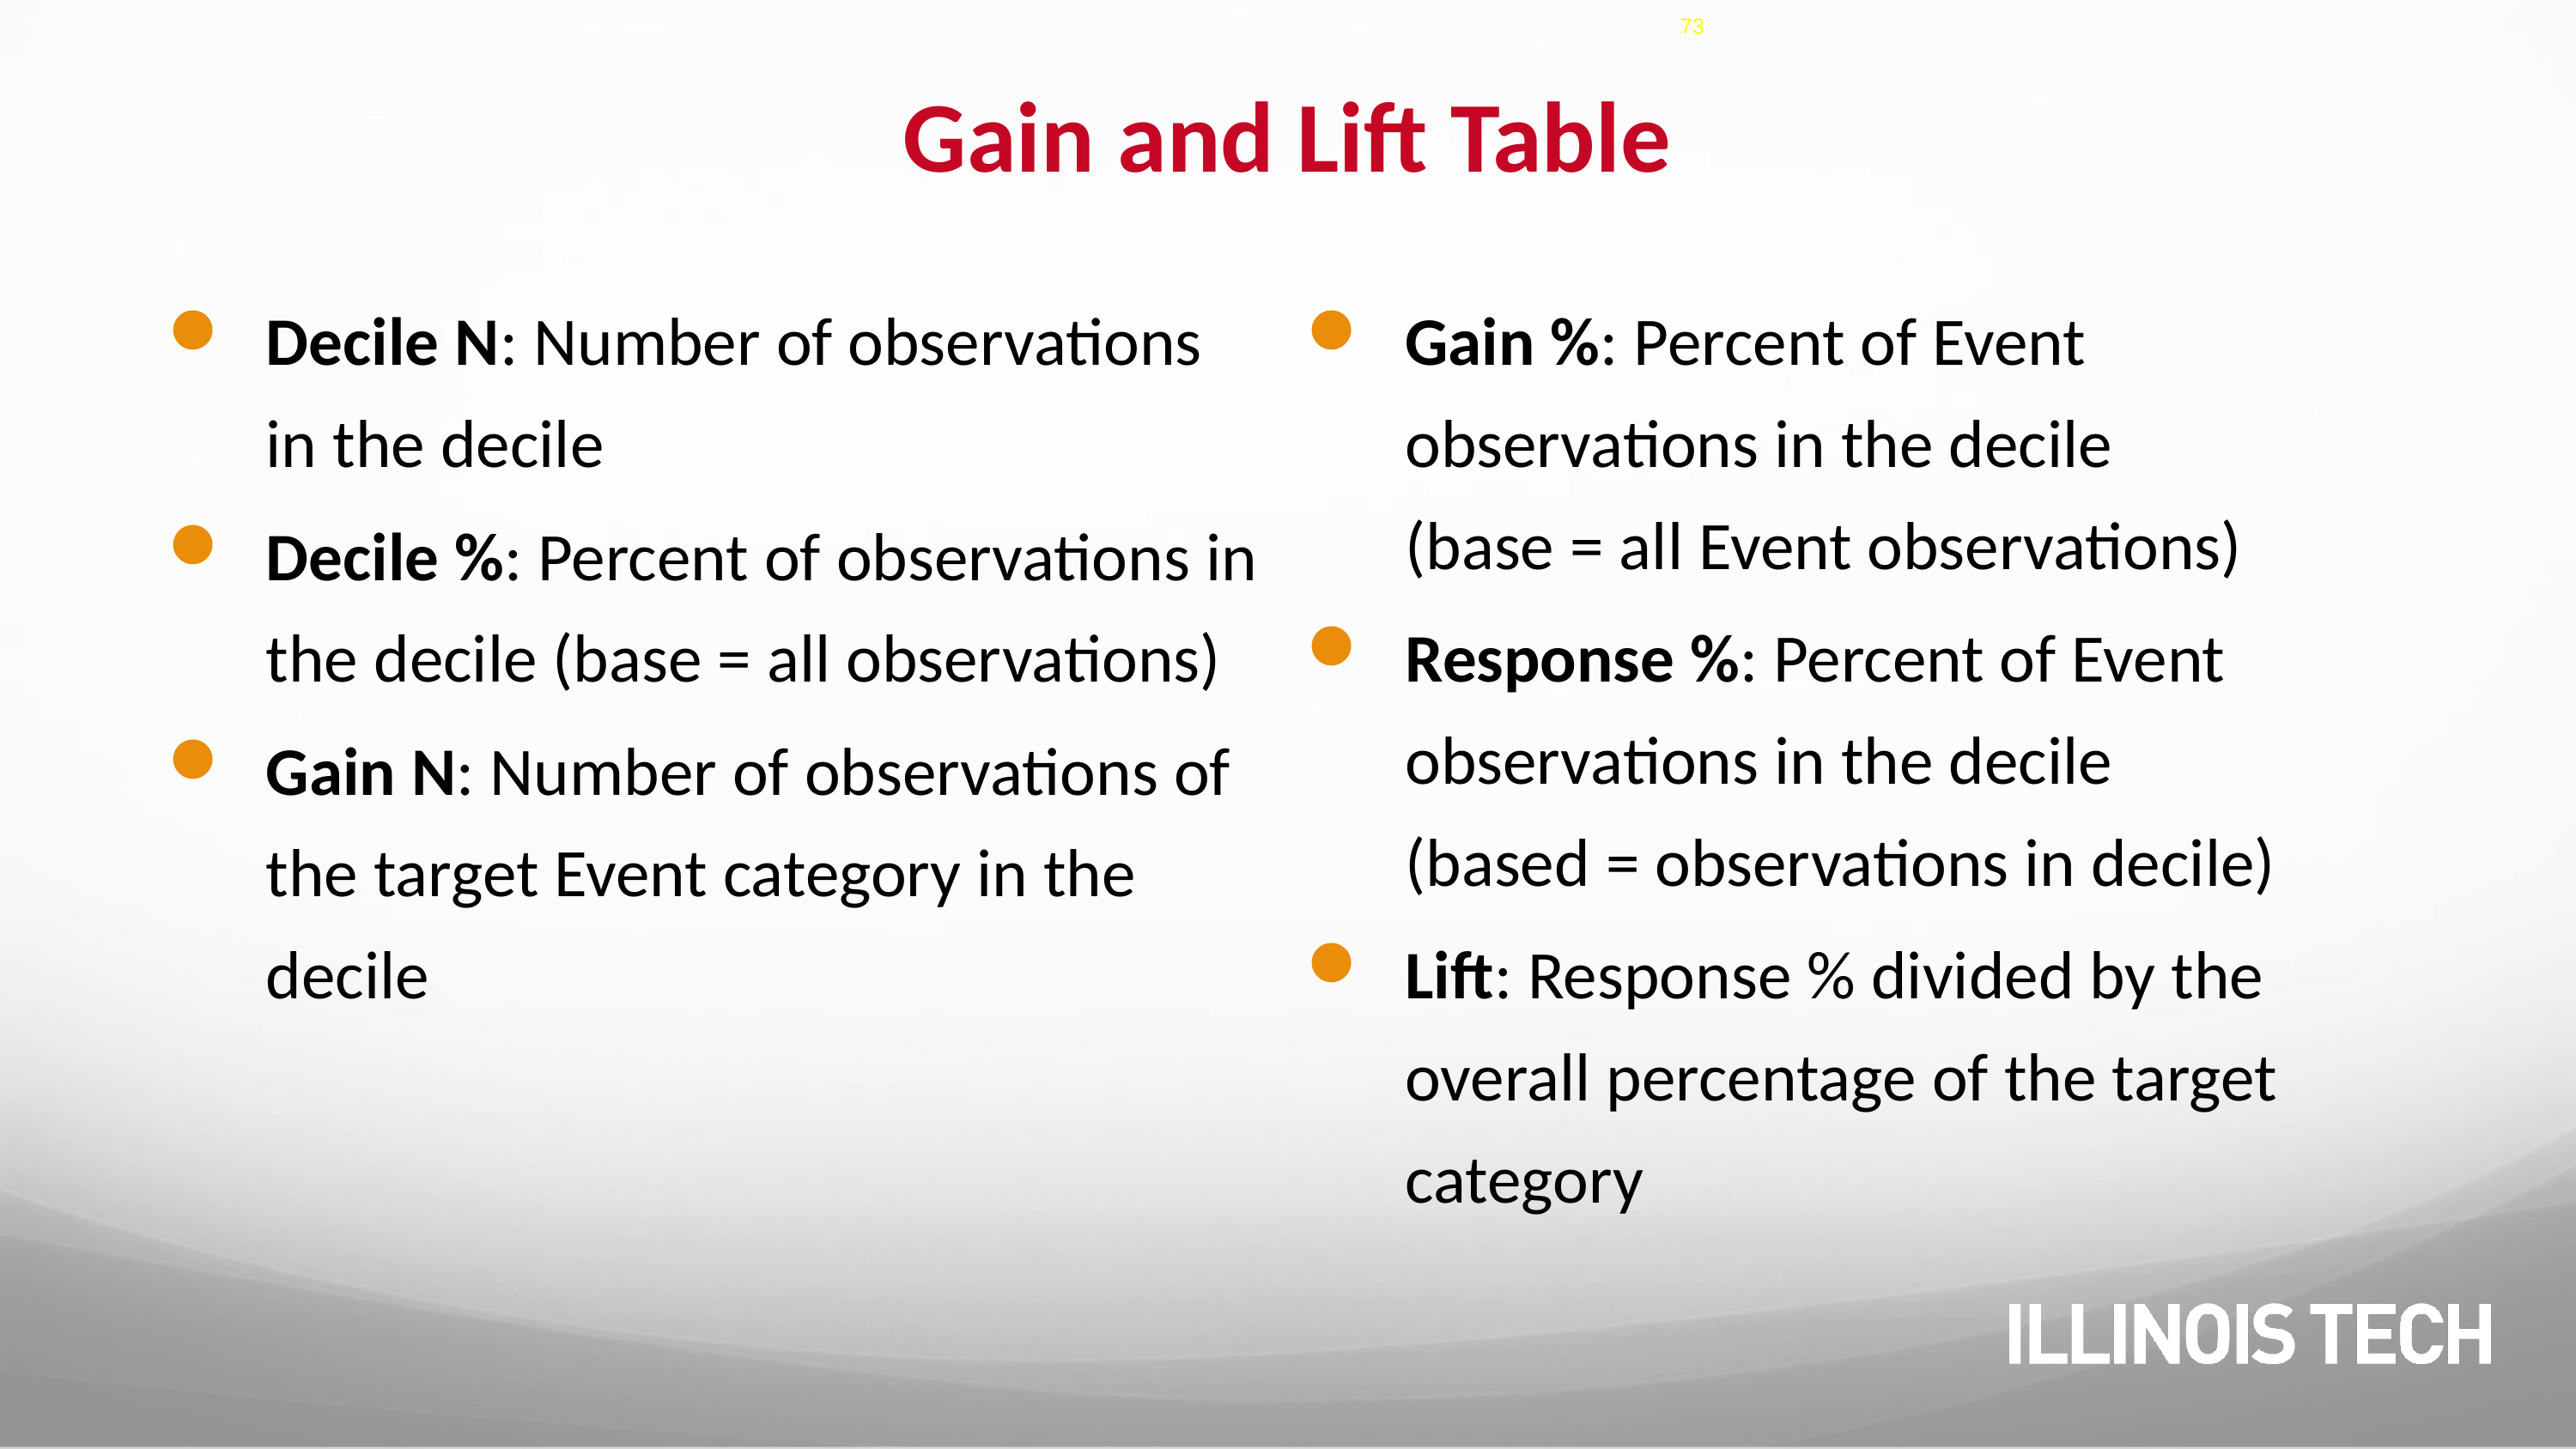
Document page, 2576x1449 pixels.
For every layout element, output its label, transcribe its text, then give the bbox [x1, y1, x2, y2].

picture [0, 0, 2576, 1449]
list Decile N: Number of observations in the decile Decile %: Percent of observations in the decile (base = all observations) Gain N: Number of observations of the target Event category in the decile Gain %: Percent of Event observations in the decile (base = all Event observations) Response %: Percent of Event observations in the decile (based = observations in decile) Lift: Response % divided by the overall percentage of the target category [155, 264, 2421, 1230]
title Gain and Lift Table [155, 22, 2421, 241]
slide_number 73 [1331, 0, 1717, 52]
